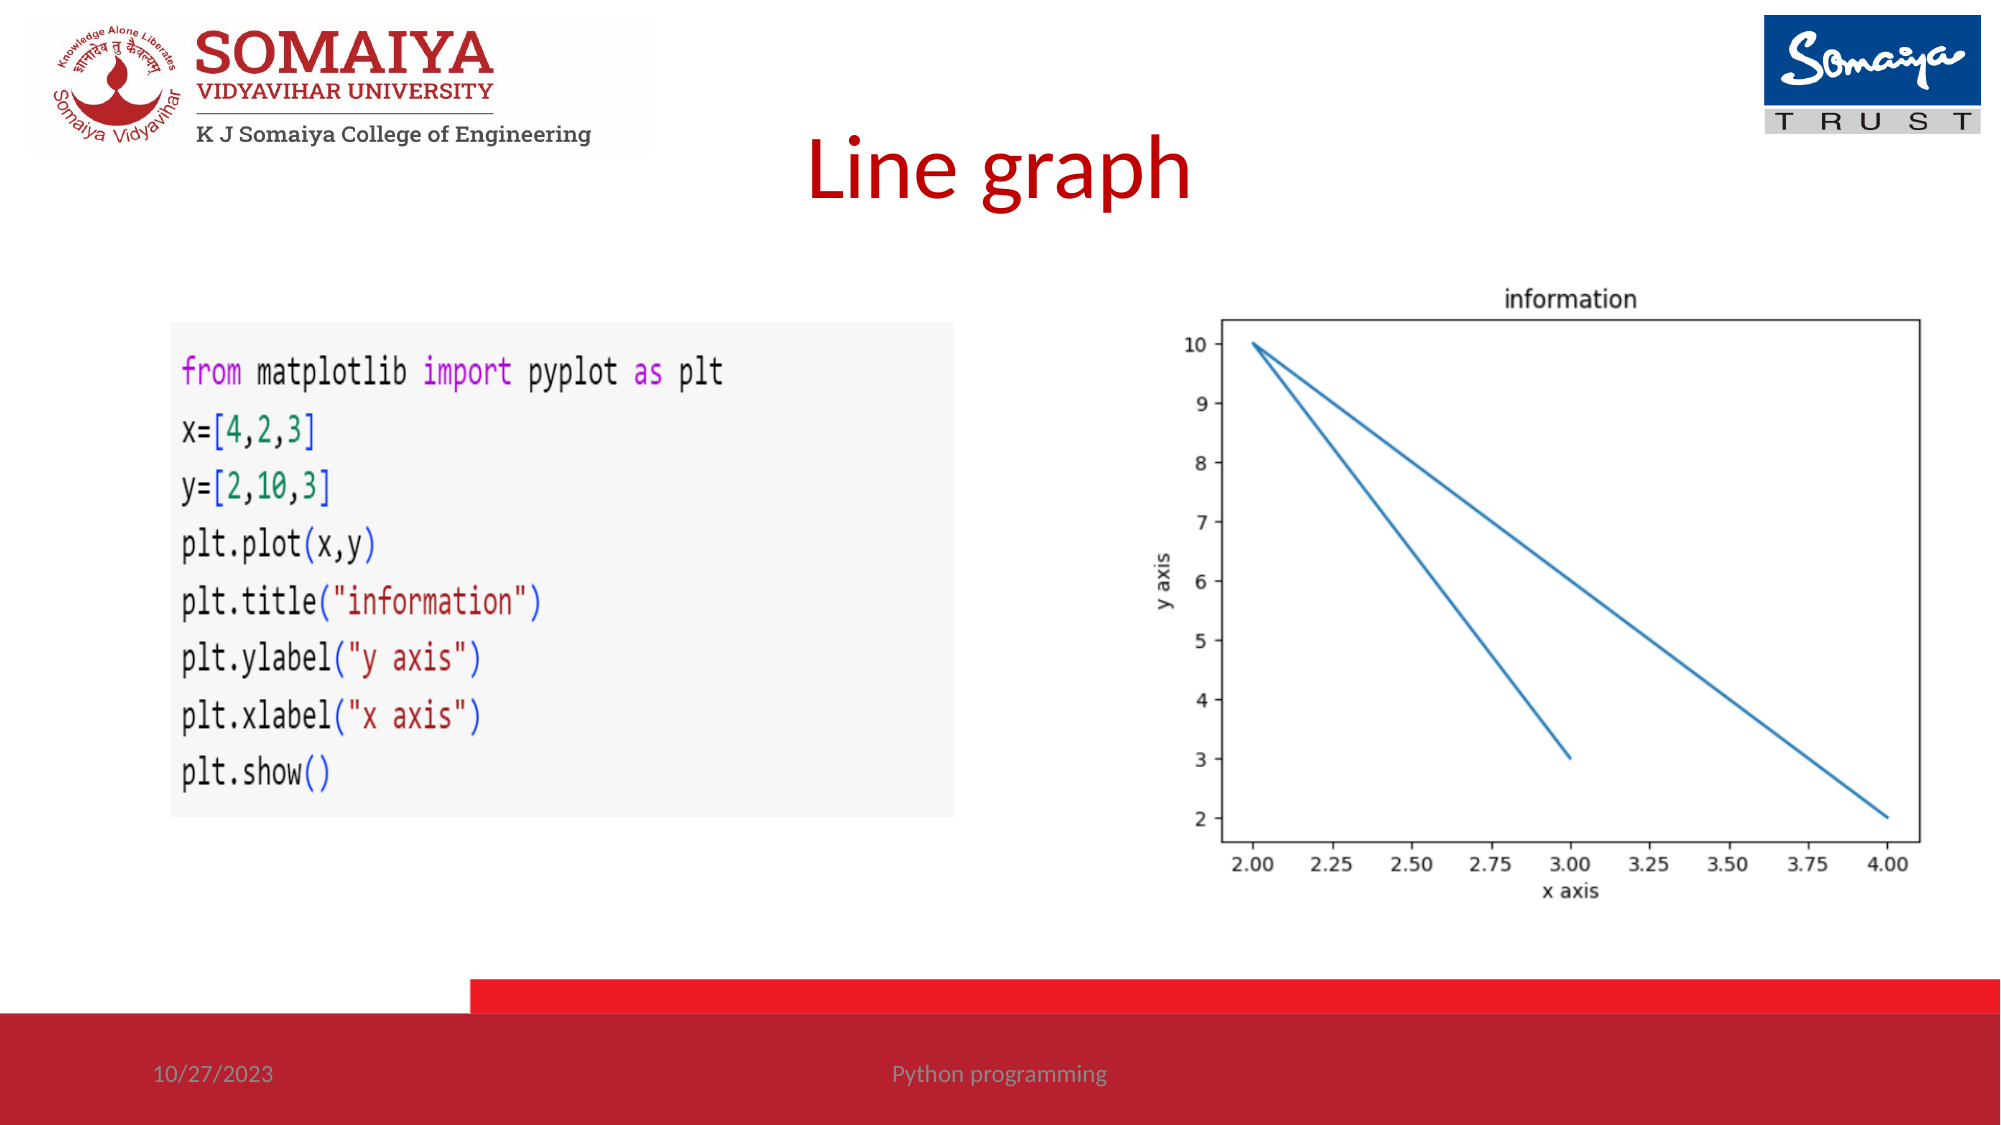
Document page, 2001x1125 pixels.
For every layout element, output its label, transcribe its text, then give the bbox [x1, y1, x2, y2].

picture [0, 980, 2000, 1125]
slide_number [137, 1042, 588, 1103]
picture [1136, 270, 1961, 909]
picture [29, 15, 651, 157]
footer Python programming [662, 1042, 1338, 1103]
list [171, 322, 954, 817]
title Line graph [137, 59, 1863, 278]
picture [1764, 15, 1981, 134]
